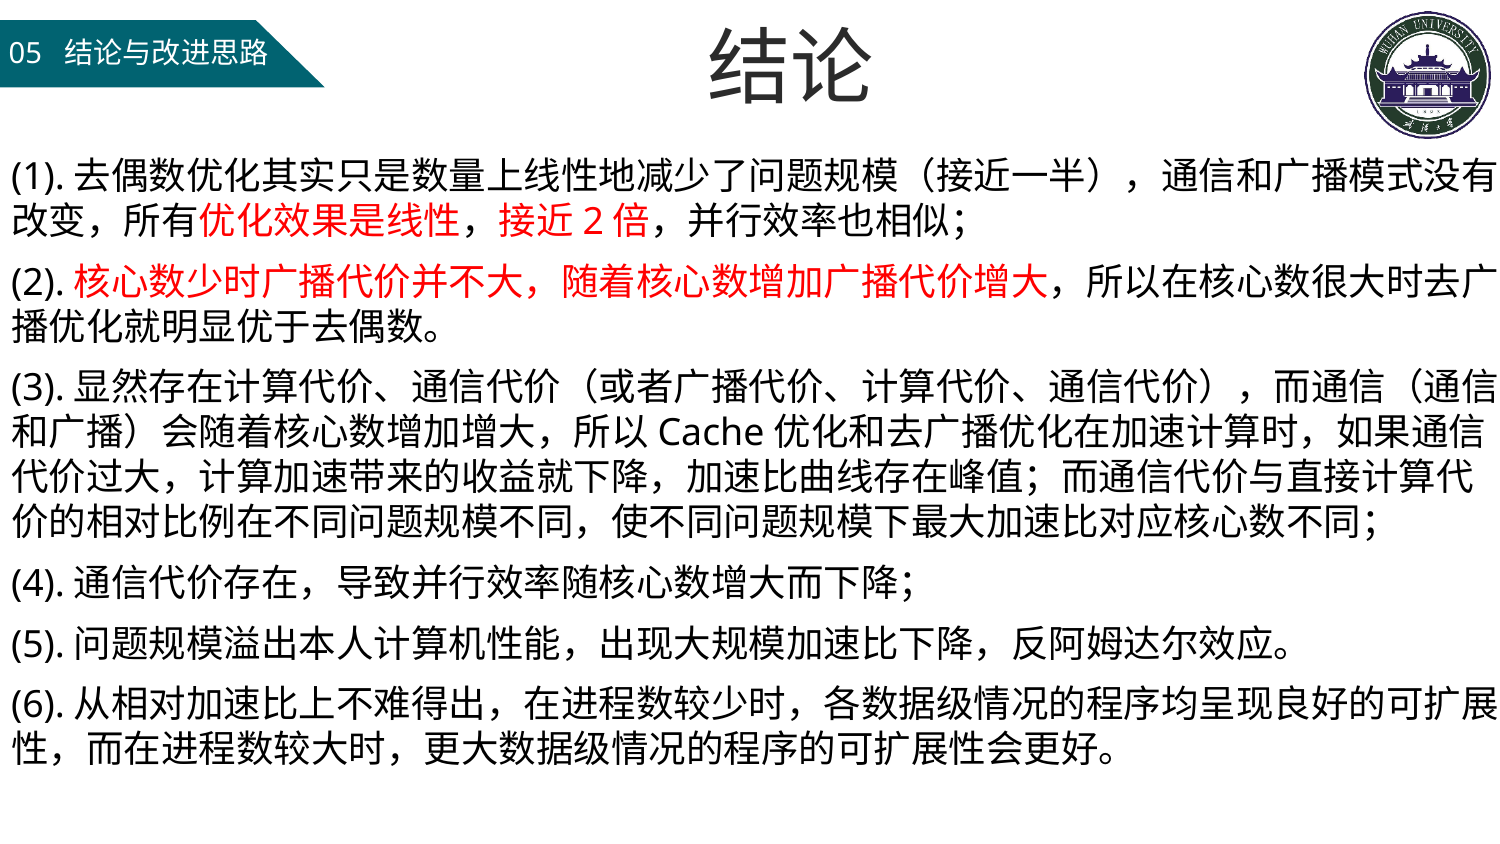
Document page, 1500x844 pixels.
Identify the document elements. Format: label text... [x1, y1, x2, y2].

text_box 结论 [692, 6, 889, 122]
picture [1363, 11, 1491, 139]
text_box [0, 19, 326, 88]
text_box (1).去偶数优化其实只是数量上线性地减少了问题规模（接近一半），通信和广播模式没有改变，所有优化效果是线性，接近2倍，并行效率也相似； (2).核心数少时广播代价并不大，随着核心数增加广播代价增大，所以在核心数很大时去广播优化就明显优于去偶数。 (3).显然存在计算代价、通信代价（或者广播代价、计算代价、通信代价），而通信（通信和广播）会随着核心数增加增大，所以Cache优化和去广播优化在加速计算时，如果通信代价过大，计算加速带来的收益就下降，加速比曲线存在峰值；而通信代价与直接计算代价的相对比例在不同问题规模不同，使不同问题规模下最大加速比对应核心数不同； (4).通信代价存在，导致并行效率随核心数增大而下降； (5).问题规模溢出本人计算机性能，出现大规模加速比下降，反阿姆达尔效应。 (6).从相对加速比上不难得出，在进程数较少时，各数据级情况的程序均呈现良好的可扩展性，而在进程数较大时，更大数据级情况的程序的可扩展性会更好。 [0, 144, 1500, 778]
